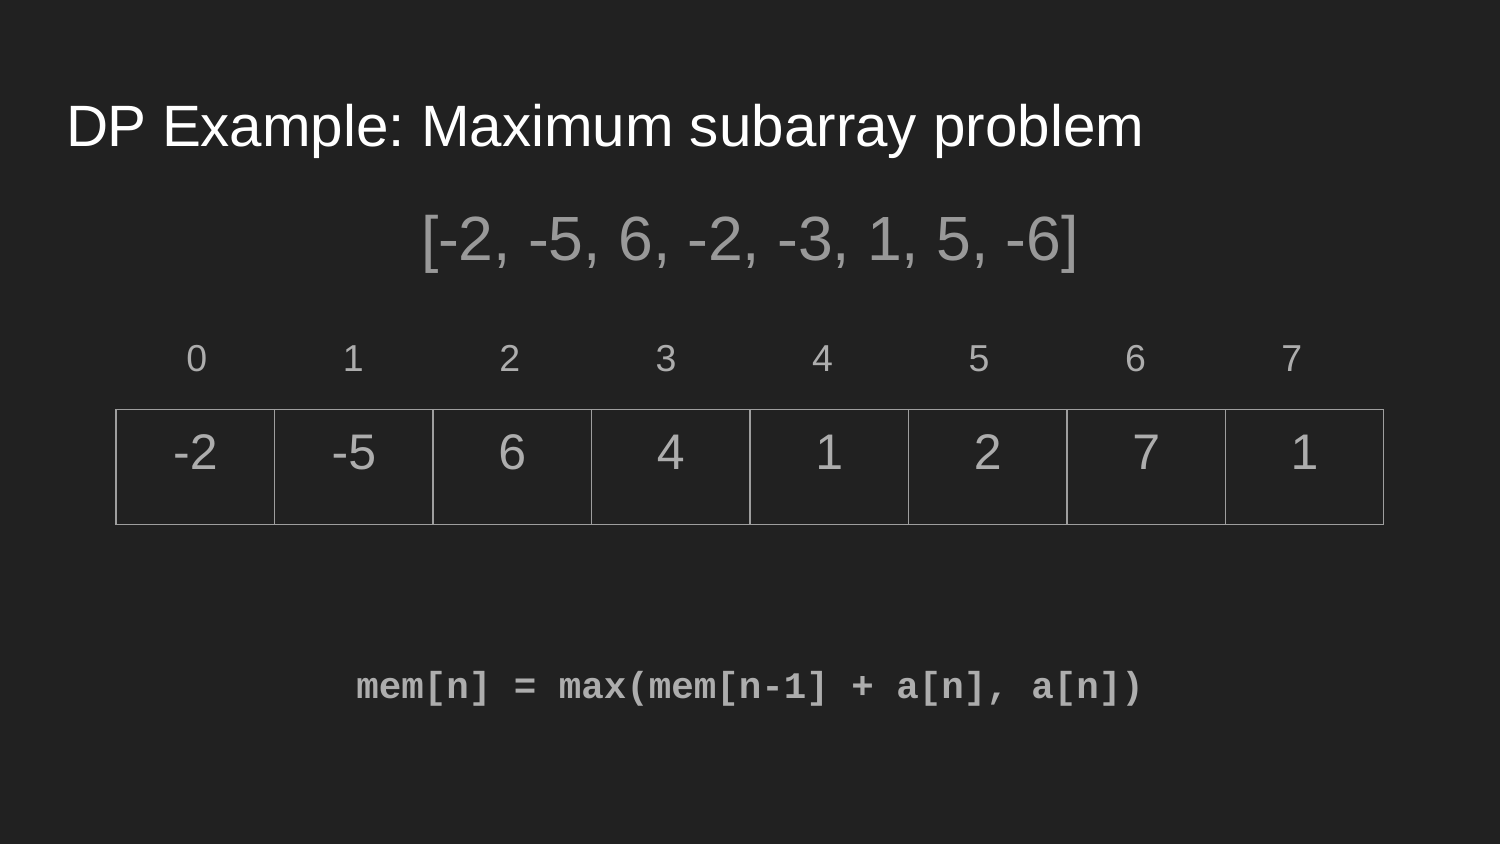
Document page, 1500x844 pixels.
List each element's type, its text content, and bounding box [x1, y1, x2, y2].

text_box [-2, -5, 6, -2, -3, 1, 5, -6] [258, 182, 1242, 298]
table_header -2 [117, 410, 274, 524]
table_header -5 [275, 410, 432, 524]
title DP Example: Maximum subarray problem [51, 72, 1449, 167]
text_box 5 [953, 319, 1005, 400]
table_header 7 [1068, 410, 1225, 524]
text_box 4 [797, 319, 849, 400]
text_box 2 [484, 319, 536, 400]
text_box mem[n] = max(mem[n-1] + a[n], a[n]) [258, 646, 1242, 761]
text_box 7 [1266, 319, 1318, 400]
table_header 2 [909, 410, 1066, 524]
table_header 1 [751, 410, 908, 524]
text_box 6 [1109, 319, 1162, 400]
table_header 6 [434, 410, 591, 524]
table_header 1 [1226, 410, 1383, 524]
text_box 0 [171, 319, 223, 400]
text_box 3 [640, 319, 692, 400]
text_box 1 [327, 319, 380, 400]
table_header 4 [592, 410, 749, 524]
